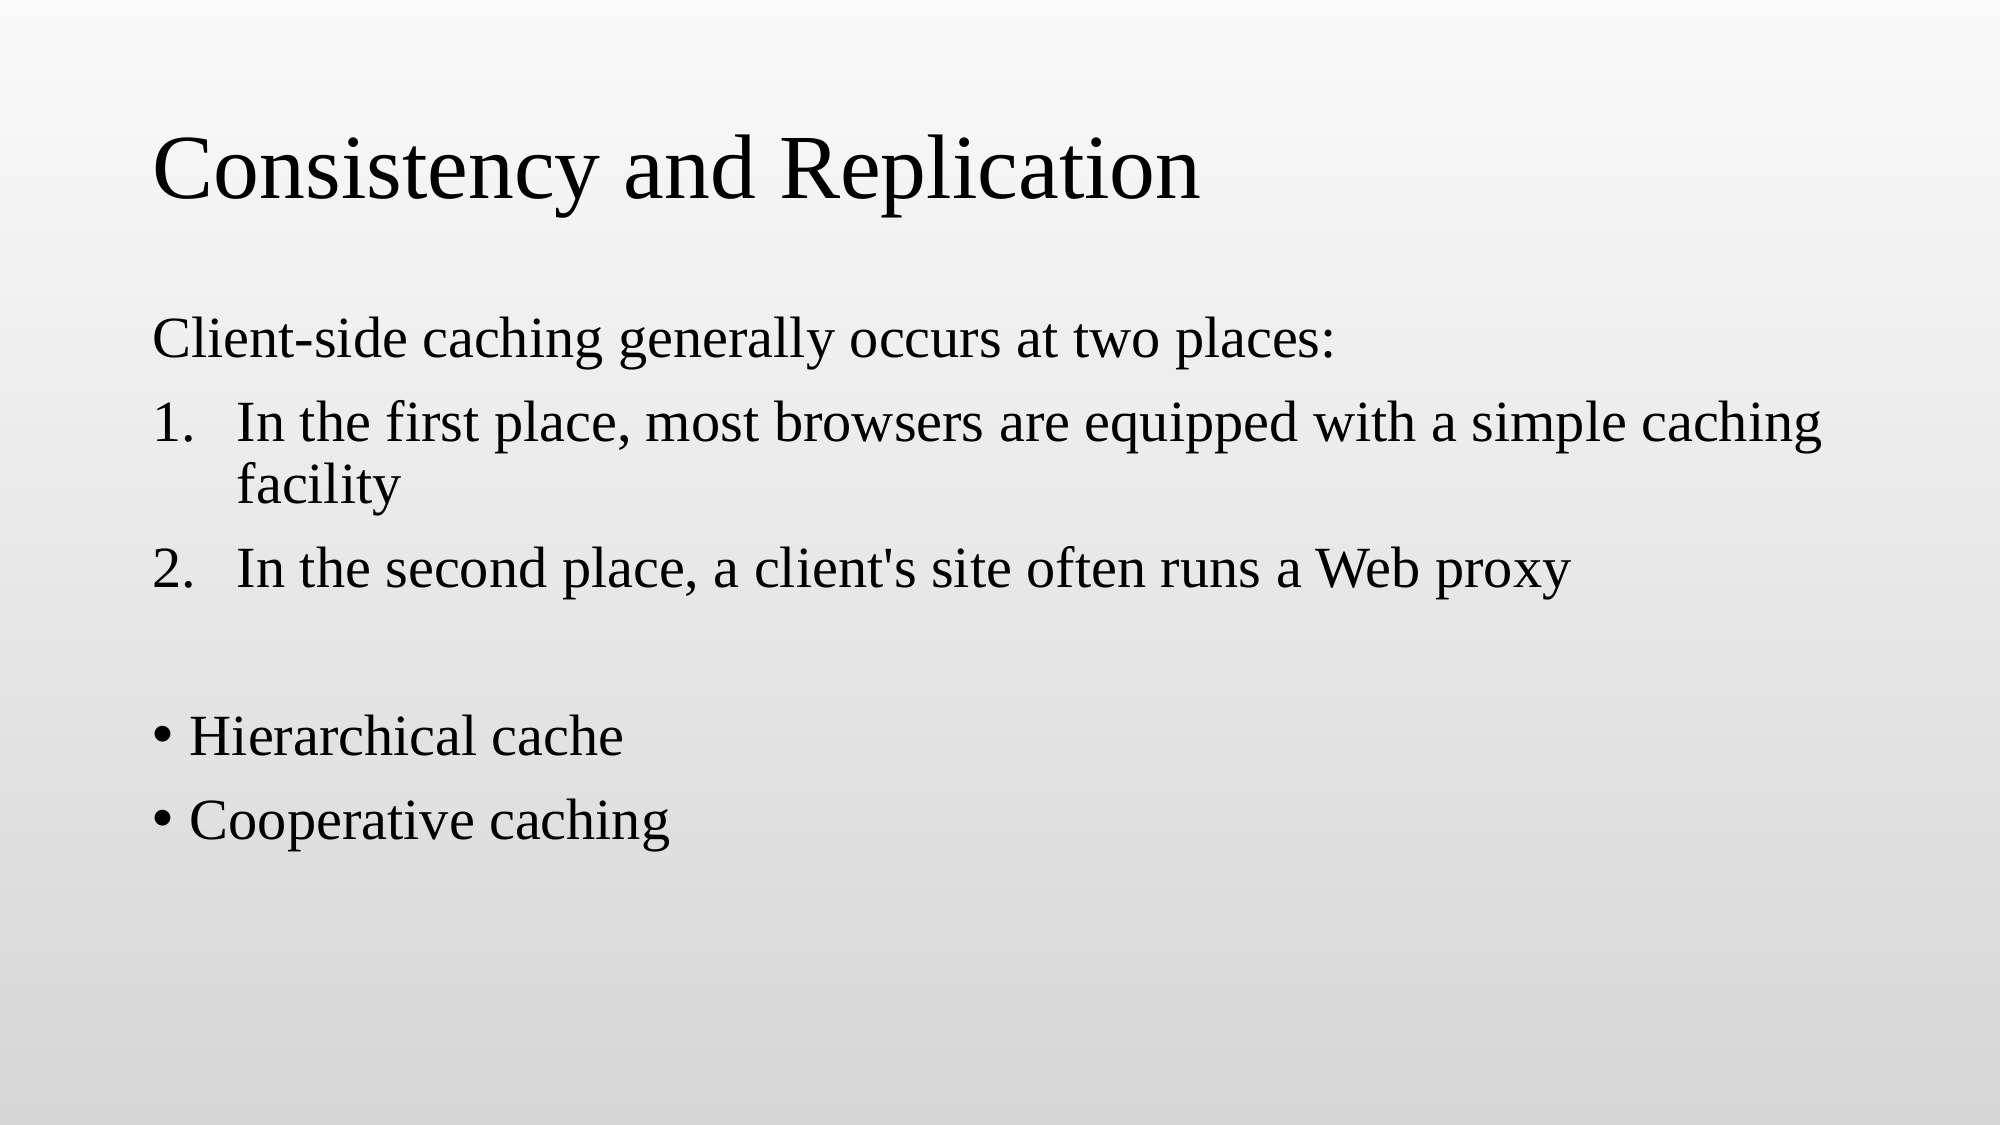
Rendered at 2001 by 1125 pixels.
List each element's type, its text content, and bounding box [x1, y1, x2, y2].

title Consistency and Replication [137, 59, 1863, 278]
list Client-side caching generally occurs at two places: In the first place, most browsers are equipped with a simple caching facility In the second place, a client's site often runs a Web proxy Hierarchical cache Cooperative caching [137, 299, 1863, 1014]
